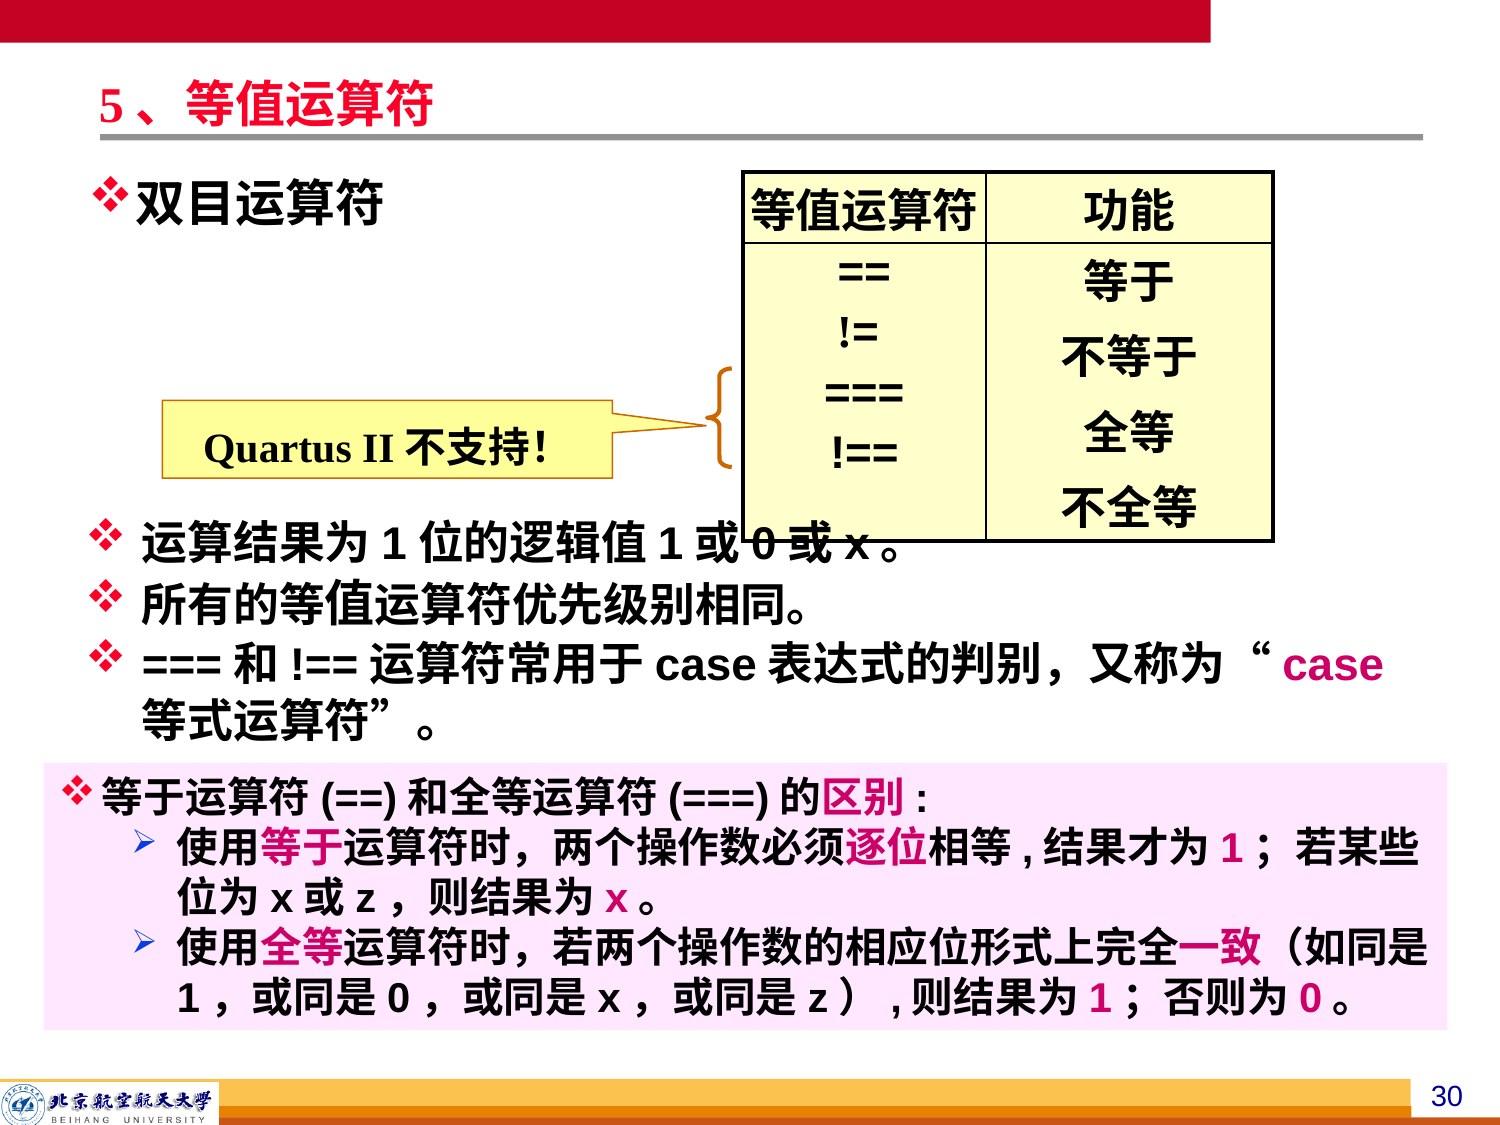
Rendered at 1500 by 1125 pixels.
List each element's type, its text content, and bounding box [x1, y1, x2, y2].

text_box [707, 368, 732, 467]
table_cell 等于 不等于 全等 不全等 [987, 244, 1271, 503]
list 双目运算符 [77, 160, 633, 237]
table_header 等值运算符 [745, 174, 985, 242]
table_cell == != === !== [745, 244, 985, 503]
title 5、等值运算符 [87, 75, 1364, 138]
text_box 等于运算符(==)和全等运算符(===)的区别: 使用等于运算符时，两个操作数必须逐位相等,结果才为1；若某些位为x或z，则结果为x。 使用全等运算符时，若两个操作数的相应位形式上完全一致（如同是1，或同是0，或同是x，或同是z）,则结果为1；否则为0。 [43, 763, 1448, 1031]
picture [0, 1082, 219, 1125]
text_box Quartus II不支持！ [162, 400, 707, 479]
text_box 运算结果为1位的逻辑值1或0或x。 所有的等值运算符优先级别相同。 ===和!==运算符常用于case表达式的判别，又称为“case等式运算符”。 [70, 503, 1453, 764]
table_header 功能 [987, 174, 1271, 242]
